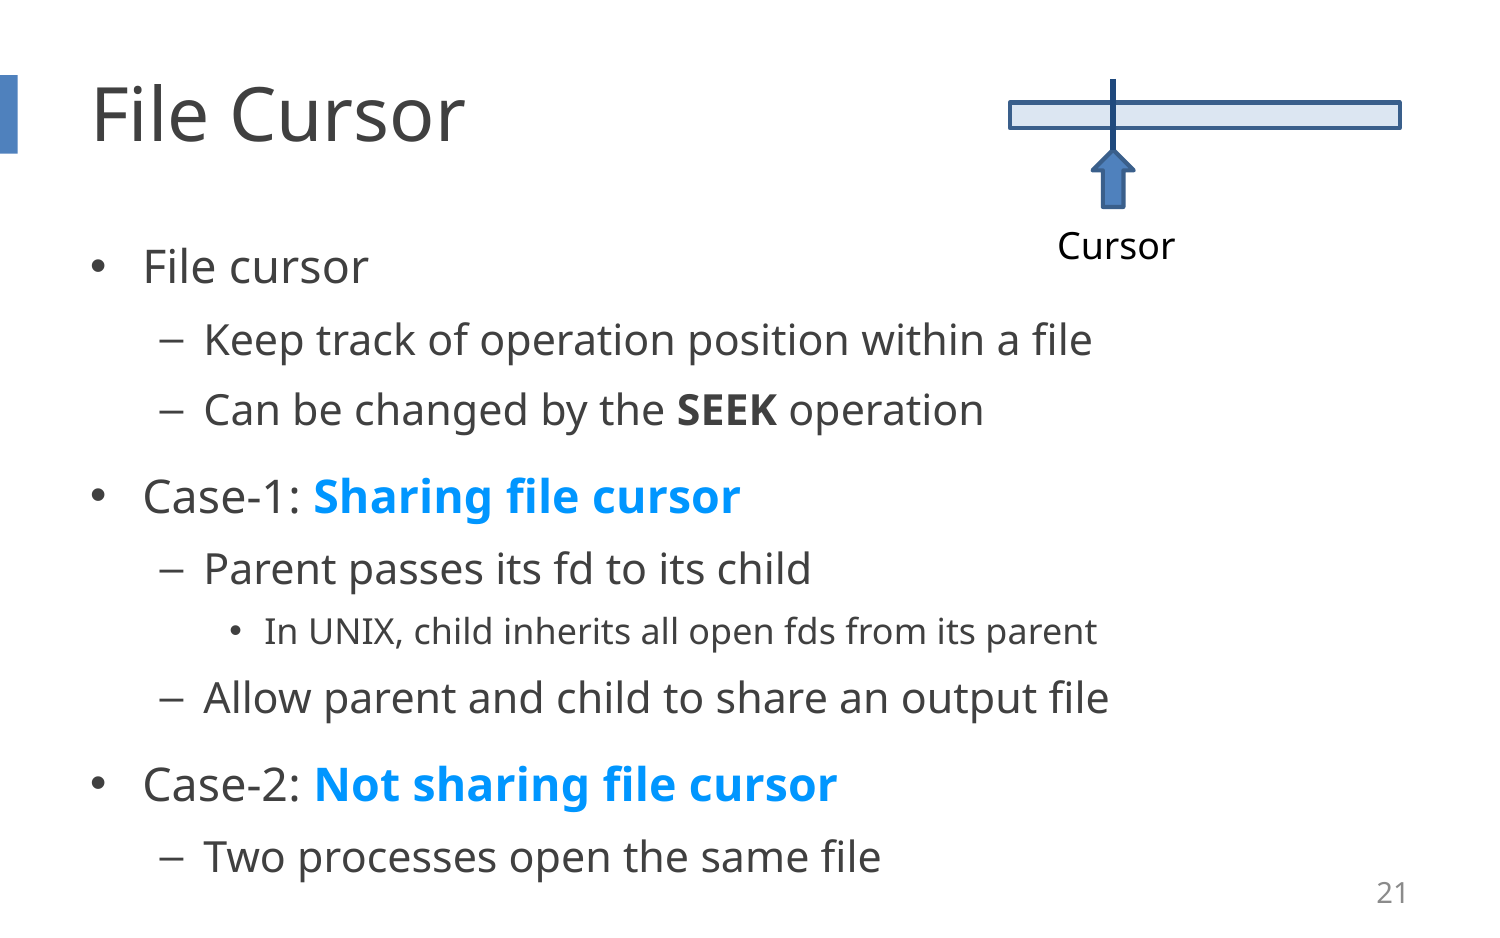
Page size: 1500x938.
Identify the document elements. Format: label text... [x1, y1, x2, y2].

title File Cursor [75, 37, 1425, 186]
list File cursor Keep track of operation position within a file Can be changed by the SEEK operation Case-1: Sharing file cursor Parent passes its fd to its child In UNIX, child inherits all open fds from its parent Allow parent and child to share an output file Case-2: Not sharing file cursor Two processes open the same file [75, 218, 1425, 894]
text_box [1008, 100, 1108, 130]
text_box [1118, 100, 1402, 130]
text_box Cursor [1042, 214, 1191, 275]
slide_number 21 [1074, 868, 1425, 919]
text_box [1090, 150, 1136, 210]
